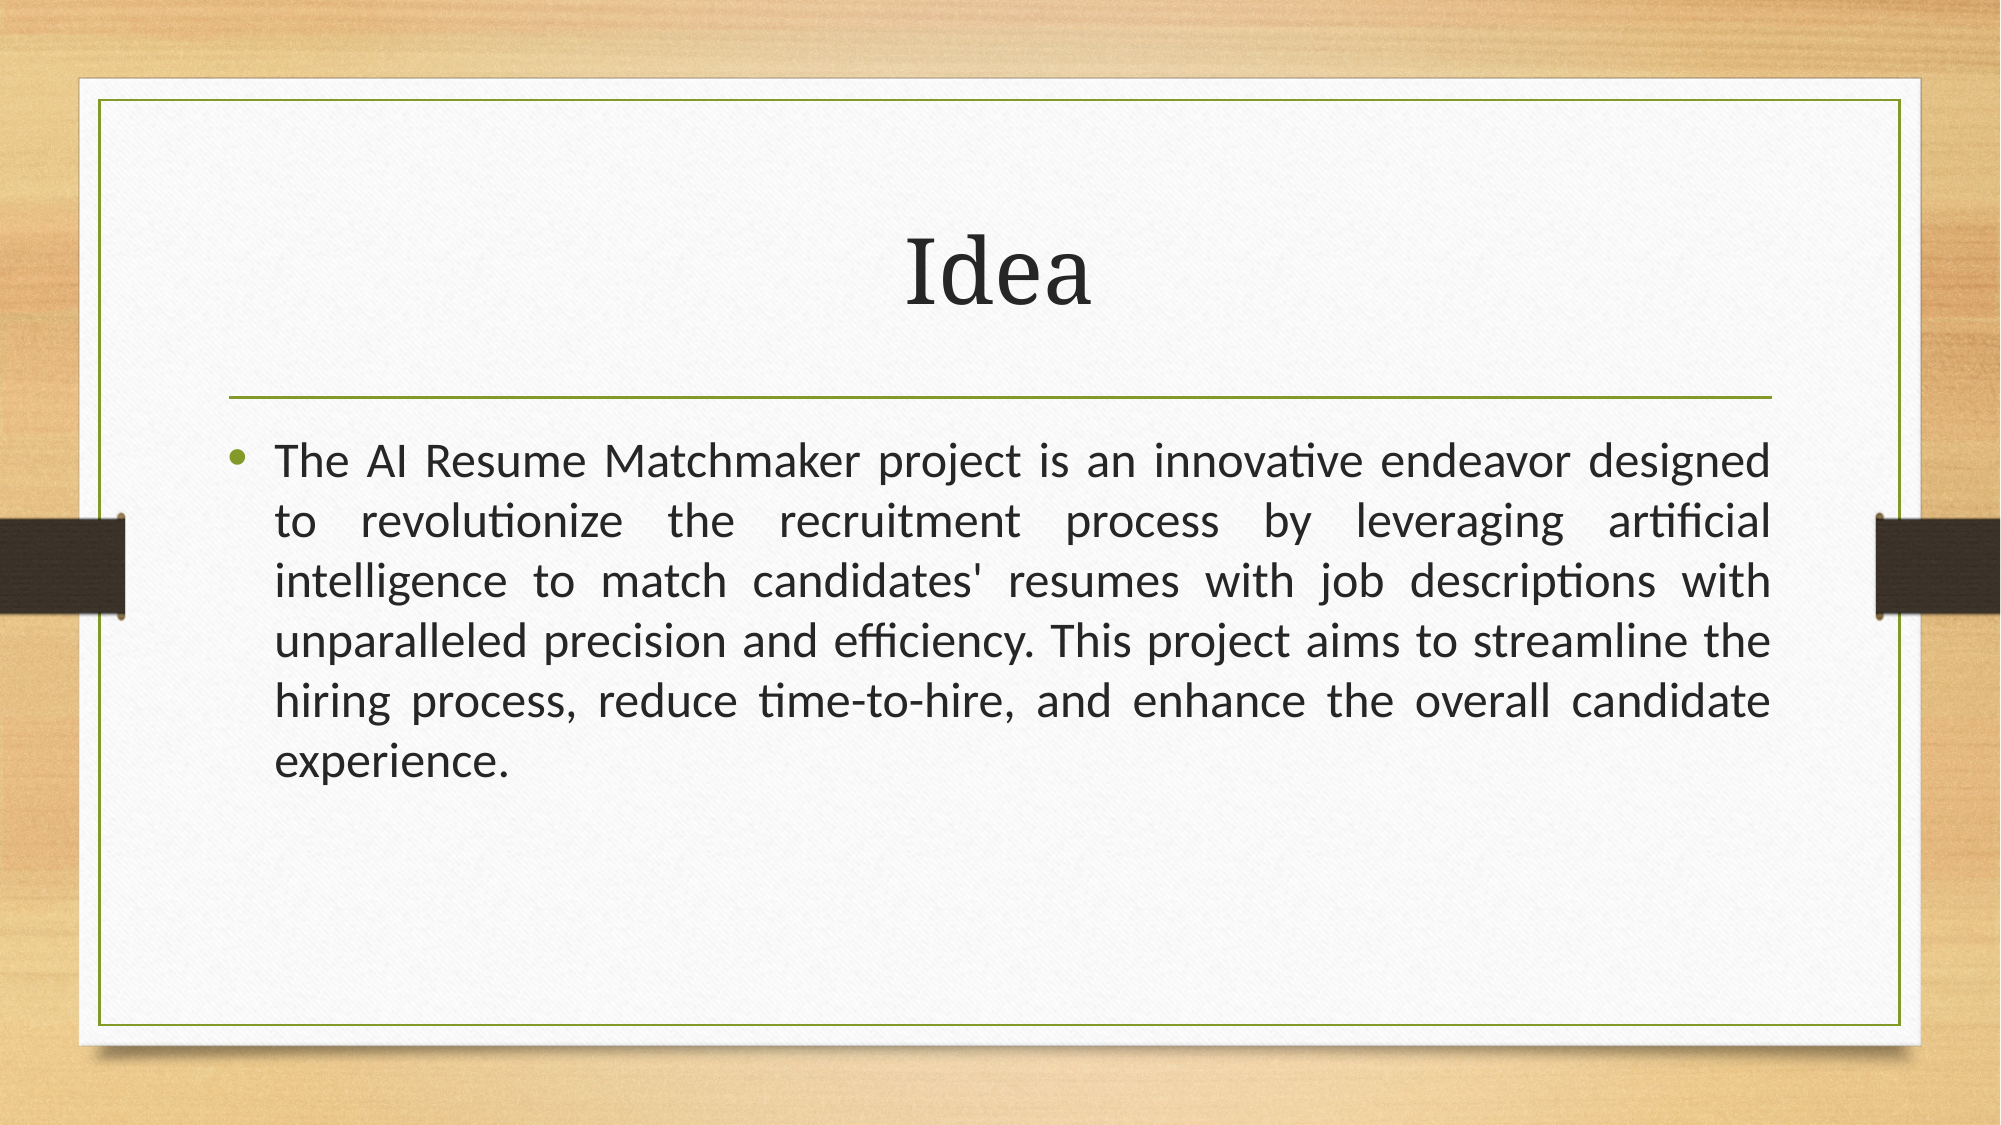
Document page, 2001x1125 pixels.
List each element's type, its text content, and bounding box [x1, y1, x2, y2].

title Idea [212, 161, 1788, 375]
picture [0, 0, 2001, 1125]
list The AI Resume Matchmaker project is an innovative endeavor designed to revolutionize the recruitment process by leveraging artificial intelligence to match candidates' resumes with job descriptions with unparalleled precision and efficiency. This project aims to streamline the hiring process, reduce time-to-hire, and enhance the overall candidate experience. [212, 419, 1788, 964]
